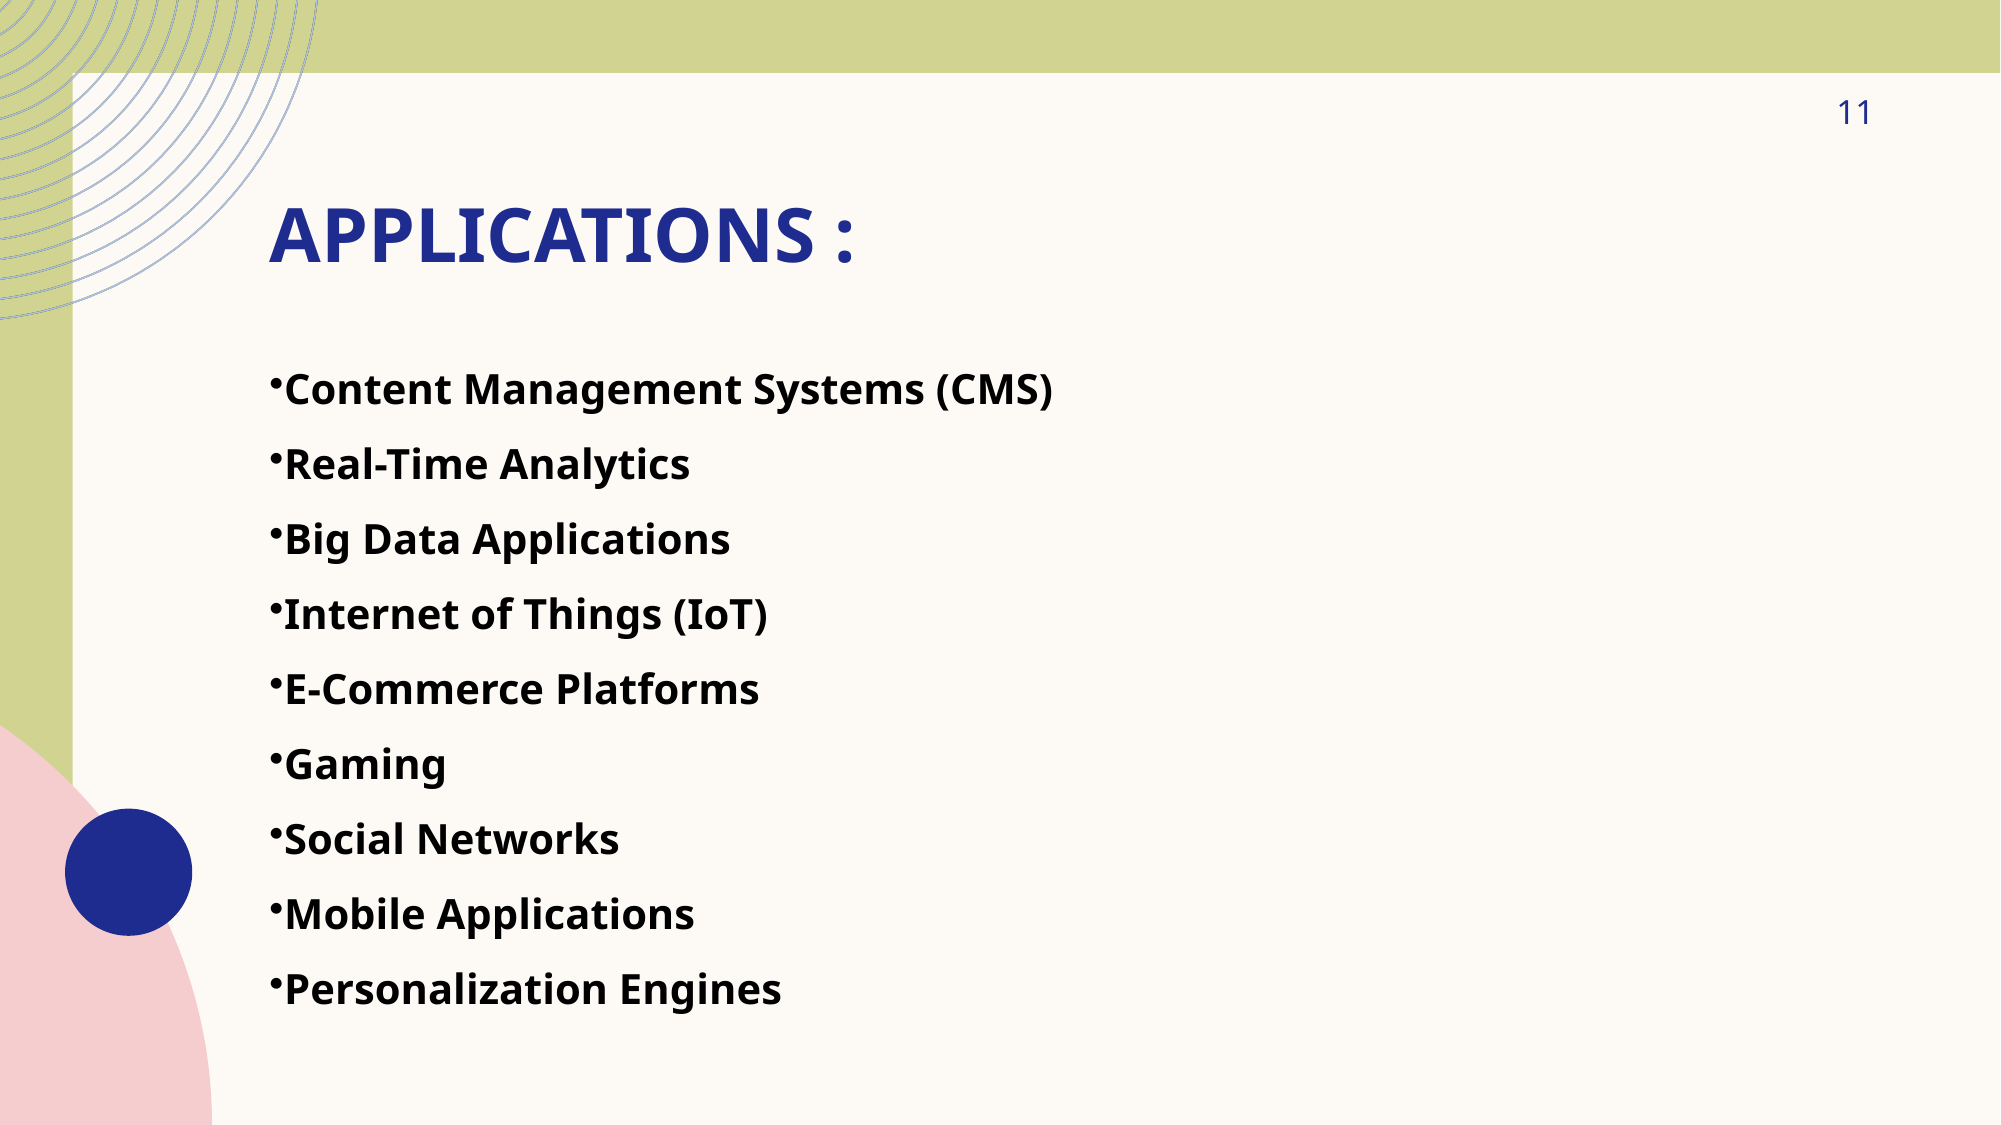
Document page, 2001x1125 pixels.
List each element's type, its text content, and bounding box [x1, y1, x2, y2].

picture [0, 0, 2001, 785]
list Content Management Systems (CMS) Real-Time Analytics Big Data Applications Internet of Things (IoT) E-Commerce Platforms Gaming Social Networks Mobile Applications Personalization Engines [254, 330, 1587, 1021]
title APPLICATIONS : [254, 113, 1875, 278]
slide_number 11 [1712, 75, 1875, 153]
